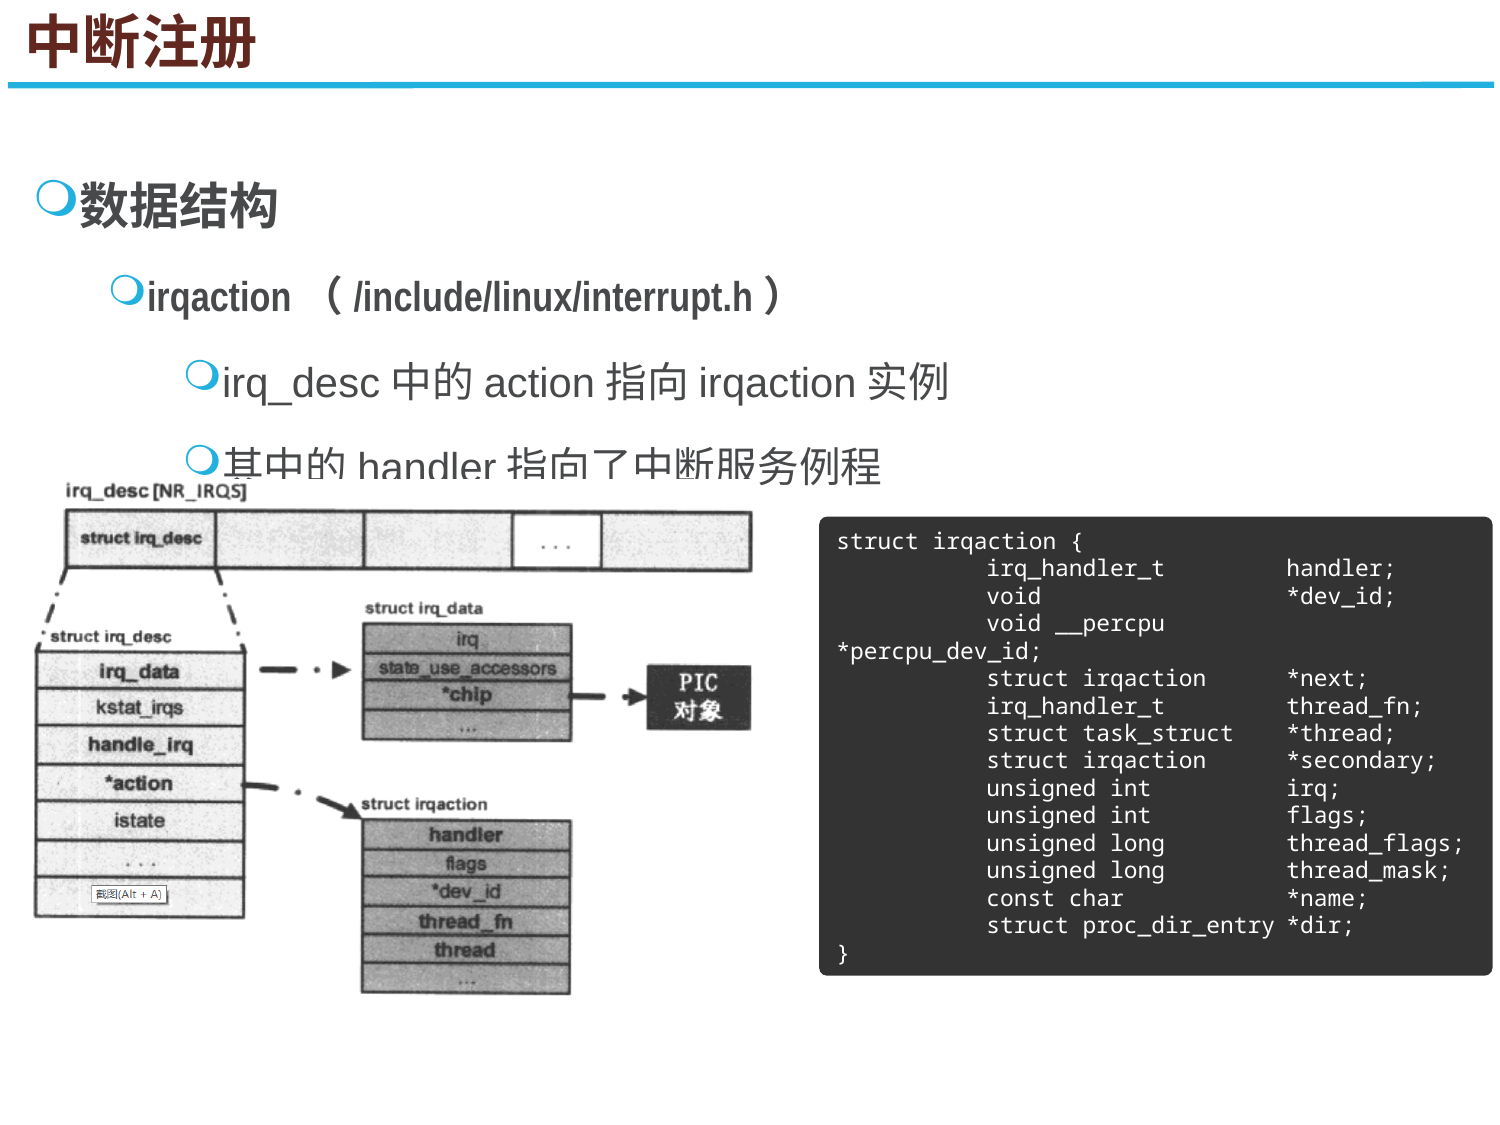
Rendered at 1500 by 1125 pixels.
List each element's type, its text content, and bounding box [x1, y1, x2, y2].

text_box 中断注册 [9, 3, 1388, 86]
picture [28, 479, 759, 1001]
text_box struct irqaction { irq_handler_t handler; void *dev_id; void __percpu *percpu_dev_id; struct irqaction *next; irq_handler_t thread_fn; struct task_struct *thread; struct irqaction *secondary; unsigned int irq; unsigned int flags; unsigned long thread_flags; unsigned long thread_mask; const char *name; struct proc_dir_entry *dir; } [819, 516, 1493, 976]
text_box 数据结构 irqaction（/include/linux/interrupt.h） irq_desc中的action指向irqaction实例 其中的handler指向了中断服务例程 [17, 137, 1500, 1059]
